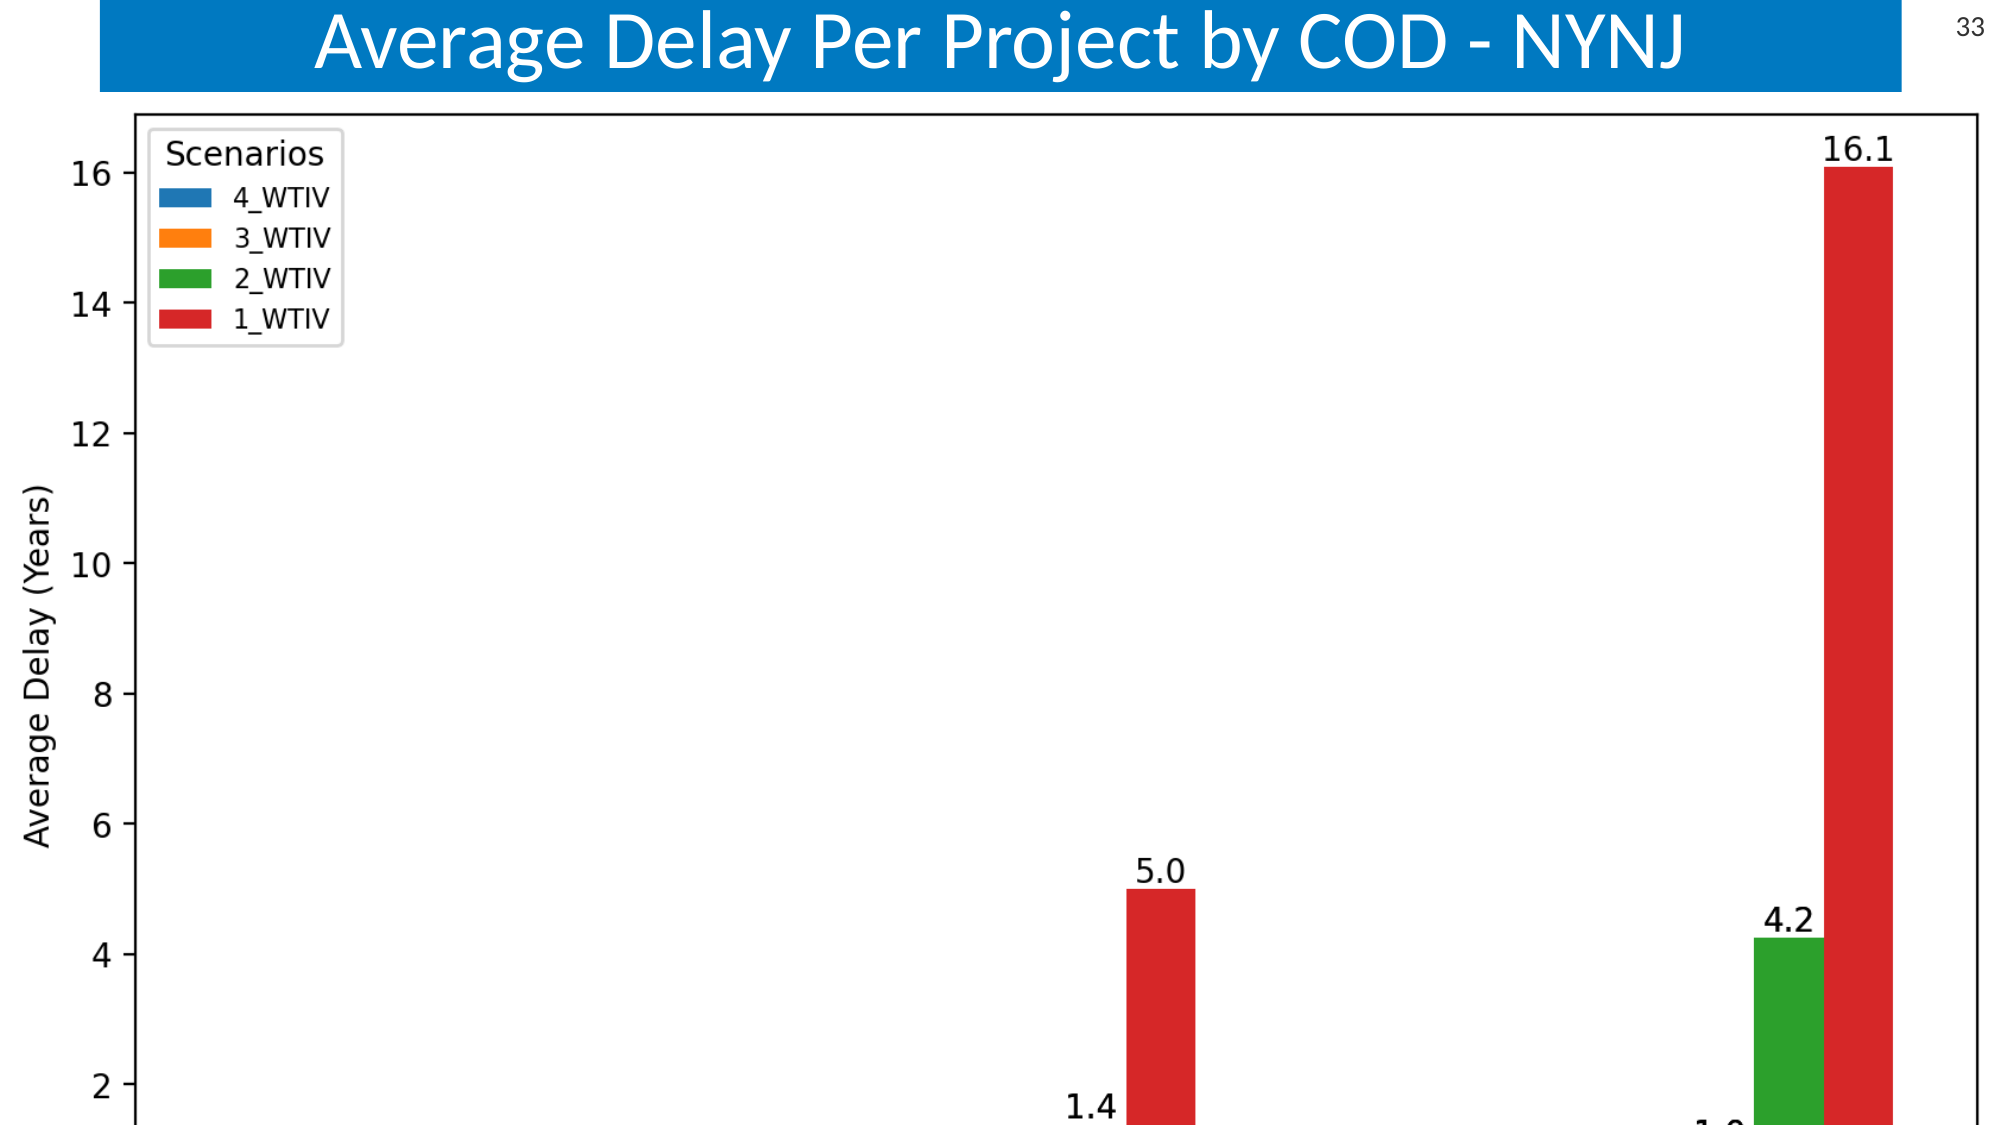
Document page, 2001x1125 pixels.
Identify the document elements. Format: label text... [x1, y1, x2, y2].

picture [0, 92, 2000, 1125]
title Average Delay Per Project by COD - NYNJ [99, 0, 1902, 91]
